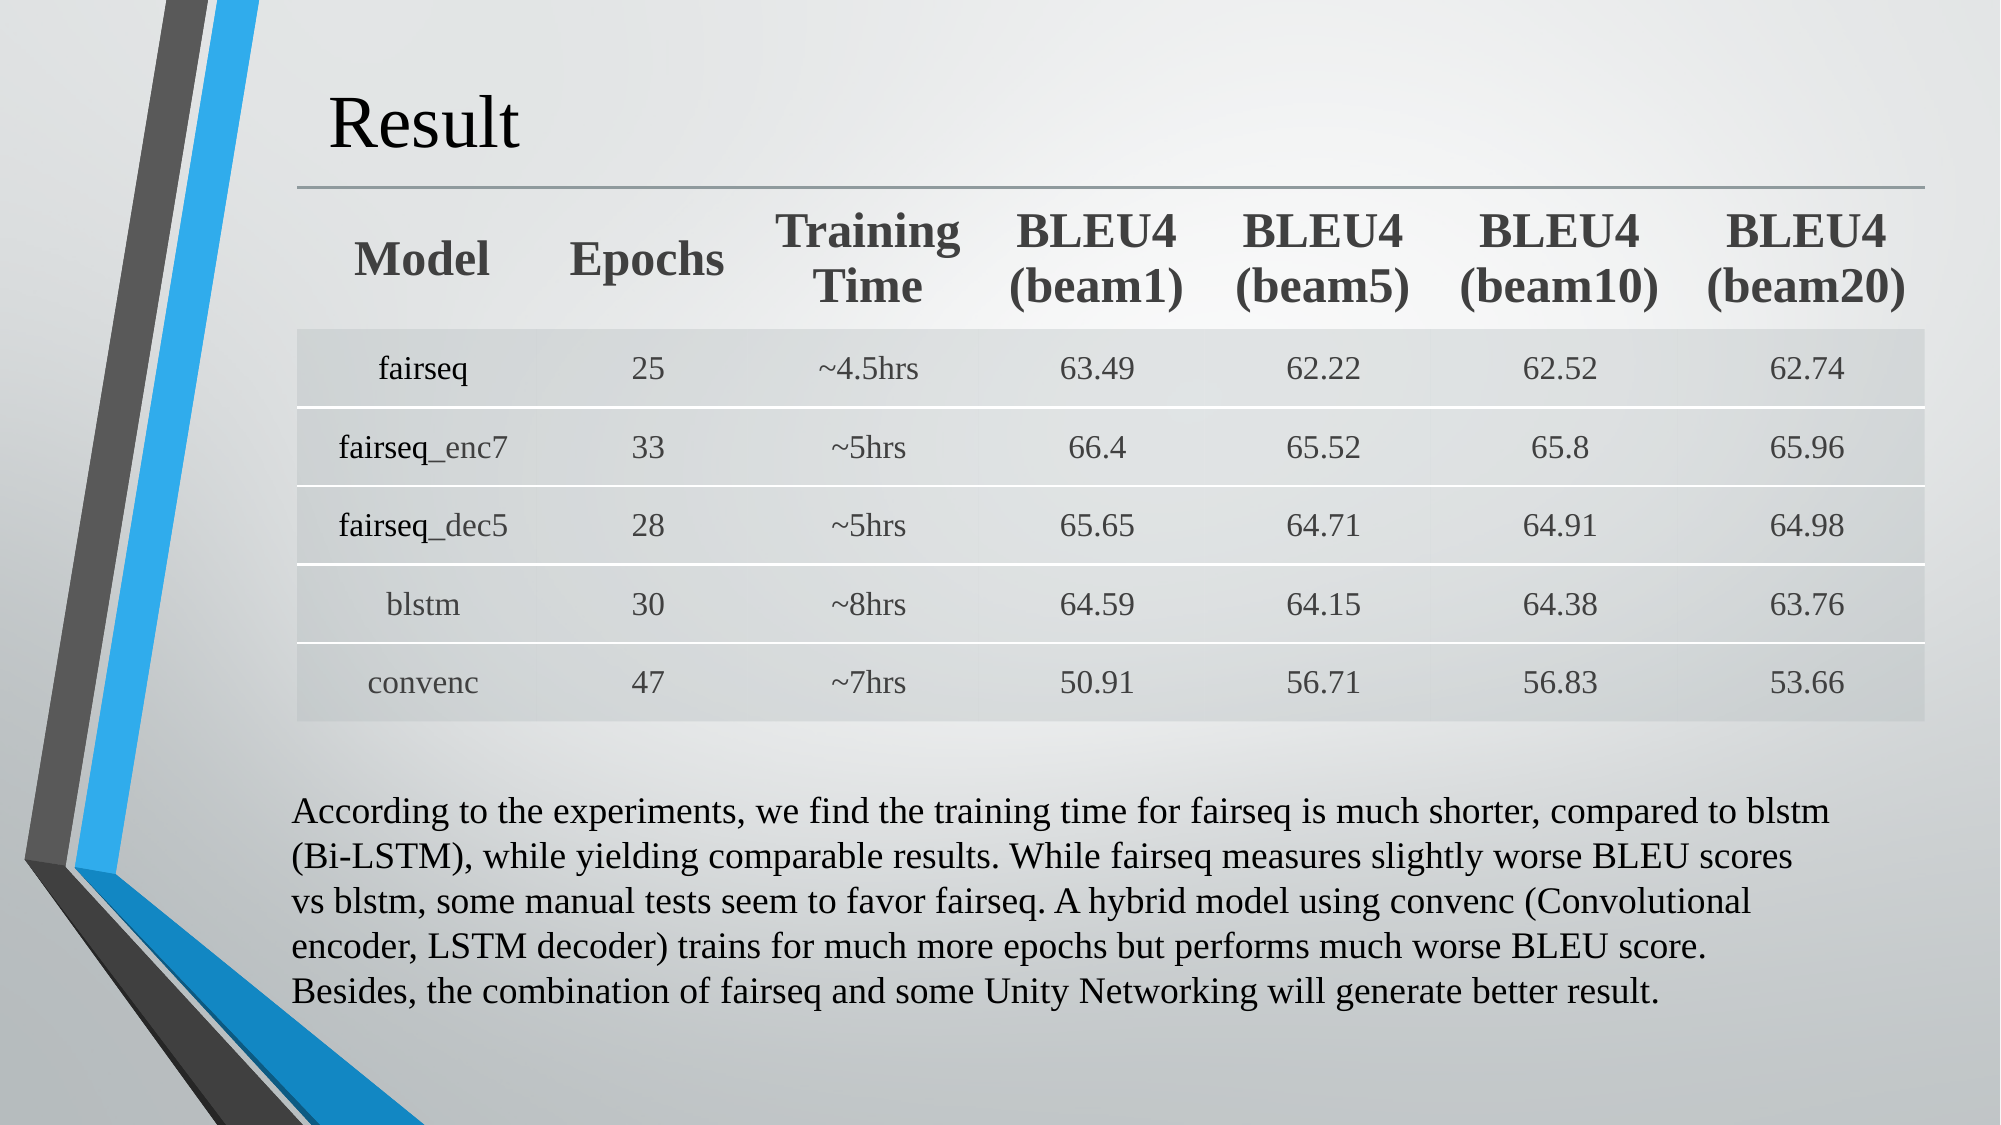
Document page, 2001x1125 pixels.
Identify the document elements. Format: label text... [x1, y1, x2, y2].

table_cell ~5hrs [747, 487, 978, 563]
table_cell convenc [425, 644, 537, 721]
table_cell 25 [537, 329, 747, 406]
table_cell 62.22 [1204, 329, 1431, 406]
table_cell fairseq [425, 329, 537, 406]
table_cell 66.4 [978, 409, 1204, 485]
table_cell 53.66 [1678, 644, 1925, 721]
table_cell 64.71 [1204, 487, 1431, 563]
table_cell 65.65 [978, 487, 1204, 563]
table_cell 63.49 [978, 329, 1204, 406]
text_box According to the experiments, we find the training time for fairseq is much shorter, compared to blstm (Bi-LSTM), while yielding comparable results. While fairseq measures slightly worse BLEU scores vs blstm, some manual tests seem to favor fairseq. A hybrid model using convenc (Convolutional encoder, LSTM decoder) trains for much more epochs but performs much worse BLEU score. Besides, the combination of fairseq and some Unity Networking will generate better result. [425, 778, 1849, 1019]
table_cell 56.71 [1204, 644, 1431, 721]
table_header Model [425, 189, 537, 329]
table_cell 56.83 [1431, 644, 1678, 721]
table_header BLEU4 (beam1) [978, 189, 1204, 329]
table_cell ~7hrs [747, 644, 978, 721]
table_cell ~8hrs [747, 566, 978, 642]
table_cell blstm [425, 566, 537, 642]
table_cell 65.96 [1678, 409, 1925, 485]
table_cell fairseq_dec5 [425, 487, 537, 563]
table_cell 65.52 [1204, 409, 1431, 485]
table_cell 30 [537, 566, 747, 642]
table_cell 33 [537, 409, 747, 485]
table_header Epochs [537, 189, 747, 329]
table_cell 64.38 [1431, 566, 1678, 642]
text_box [24, 0, 425, 1125]
table_header BLEU4 (beam10) [1431, 189, 1678, 329]
table_cell 65.8 [1431, 409, 1678, 485]
table_cell 47 [537, 644, 747, 721]
table_header BLEU4 (beam5) [1204, 189, 1431, 329]
table_cell 62.52 [1431, 329, 1678, 406]
table_cell 50.91 [978, 644, 1204, 721]
table_cell ~4.5hrs [747, 329, 978, 406]
table_cell ~5hrs [747, 409, 978, 485]
table_header Training Time [747, 189, 978, 329]
table_cell 64.59 [978, 566, 1204, 642]
table_cell 28 [537, 487, 747, 563]
table_cell 64.98 [1678, 487, 1925, 563]
table_cell fairseq_enc7 [425, 409, 537, 485]
table_cell 64.15 [1204, 566, 1431, 642]
table_cell 64.91 [1431, 487, 1678, 563]
table_cell 63.76 [1678, 566, 1925, 642]
table_cell 62.74 [1678, 329, 1925, 406]
title Result [425, 0, 698, 186]
table_header BLEU4 (beam20) [1678, 189, 1925, 329]
